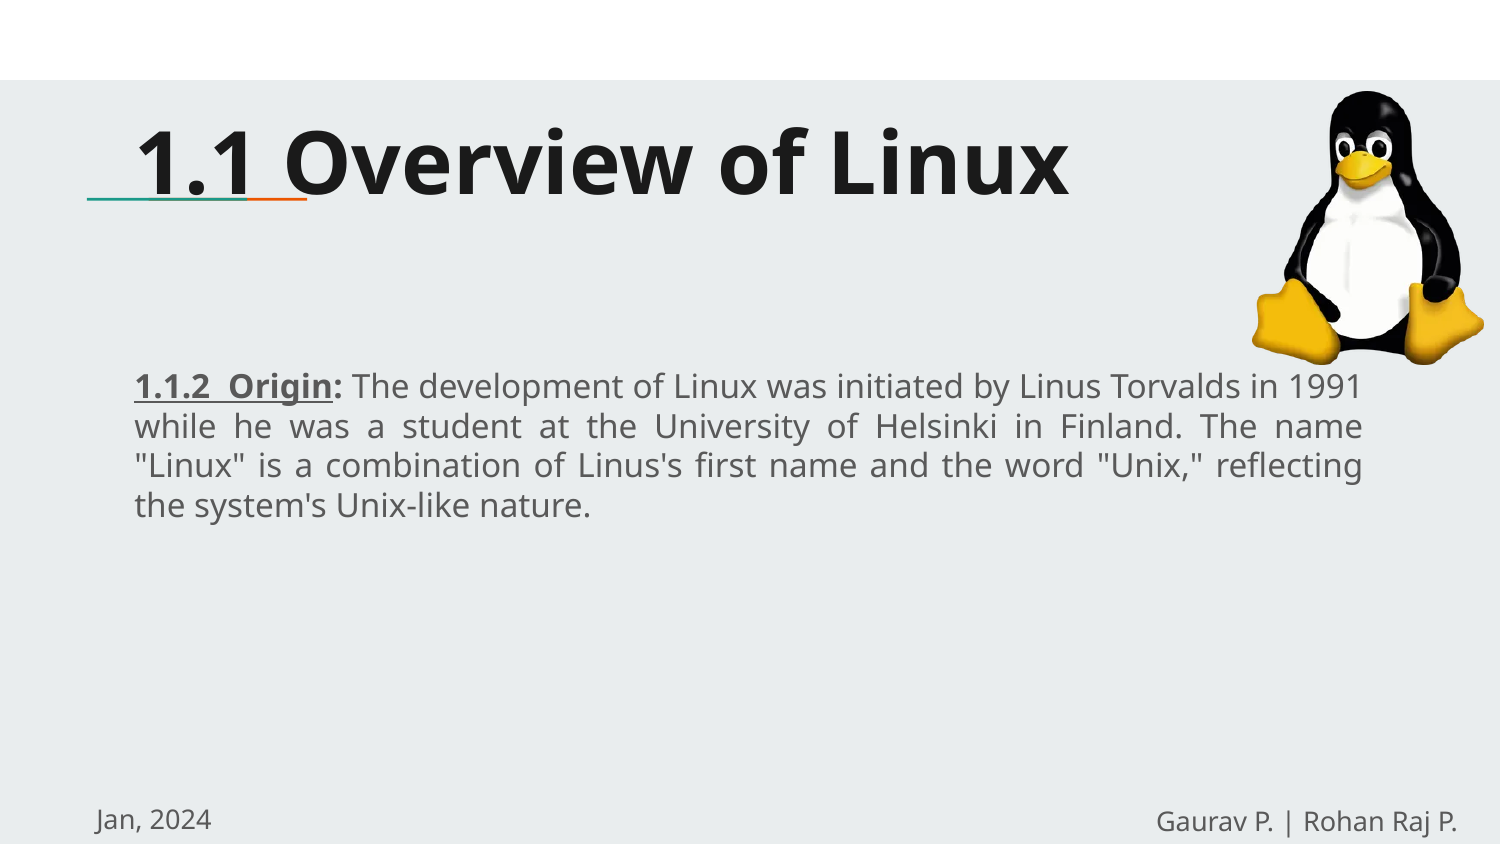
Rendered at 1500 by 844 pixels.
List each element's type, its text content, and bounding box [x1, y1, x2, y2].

picture [1252, 91, 1484, 366]
text_box Gaurav P. | Rohan Raj P. [1114, 789, 1500, 844]
title 1.1 Overview of Linux [119, 91, 1251, 232]
subtitle 1.1.2 Origin: The development of Linux was initiated by Linus Torvalds in 1991 while he was a student at the University of Helsinki in Finland. The name "Linux" is a combination of Linus's first name and the word "Unix," reflecting the system's Unix-like nature. [119, 349, 1381, 544]
text_box Jan, 2024 [0, 787, 309, 844]
